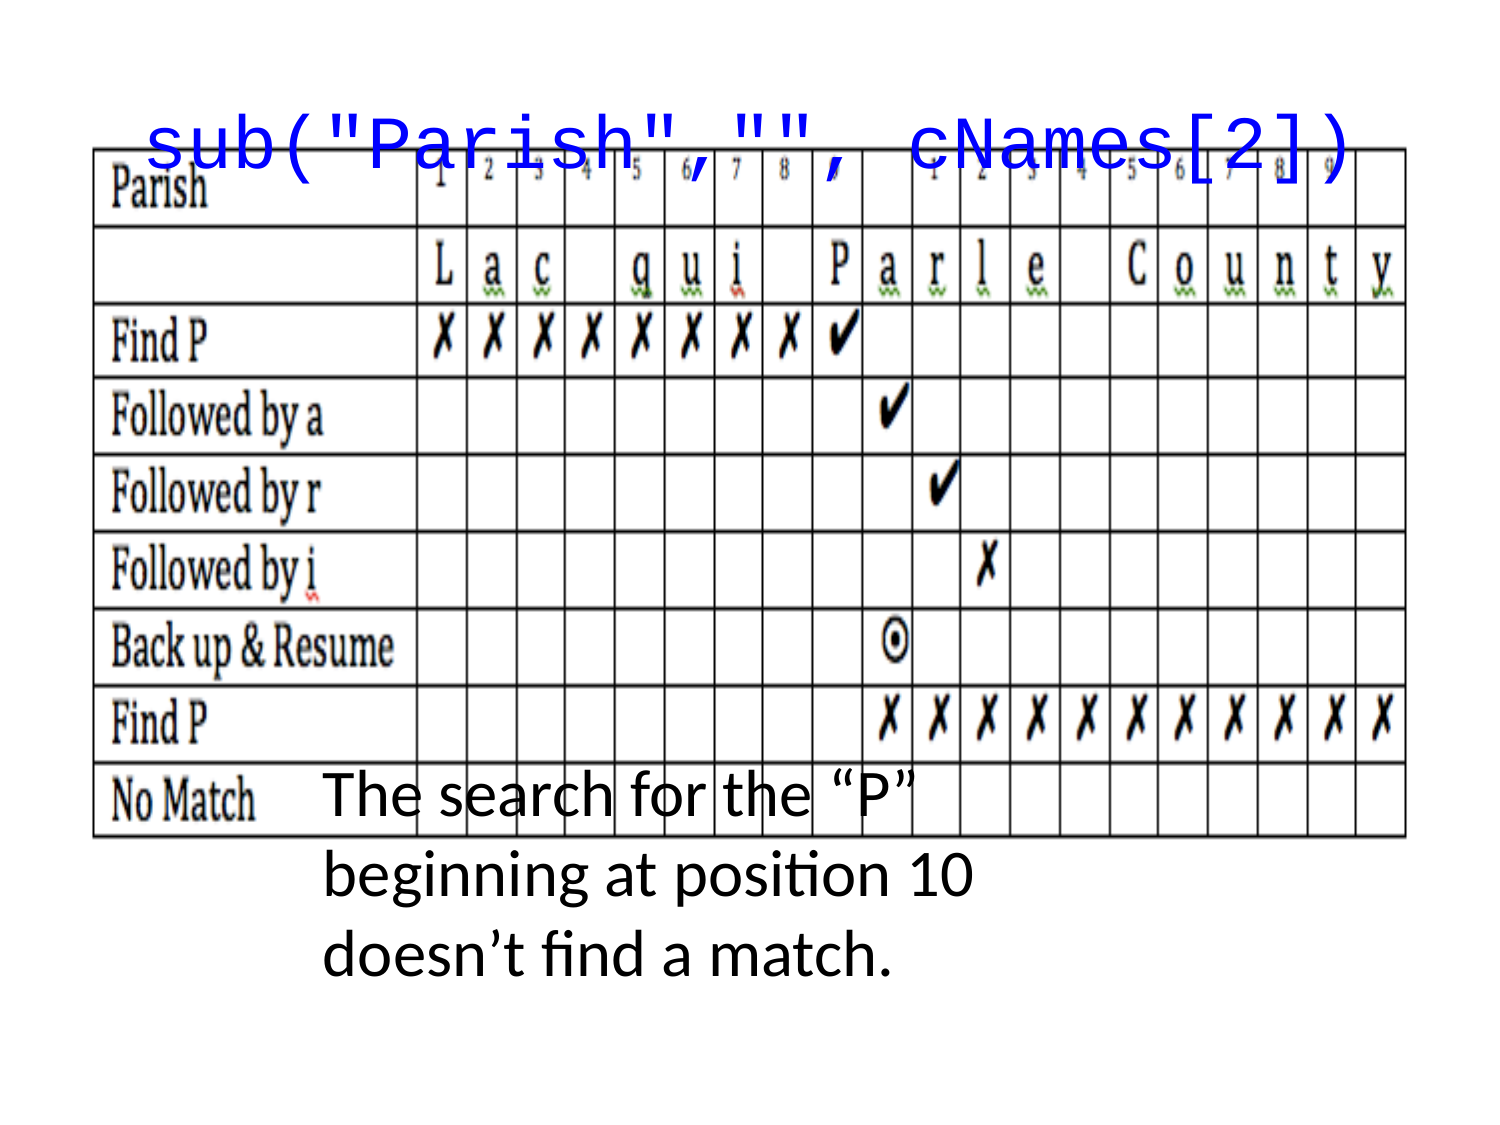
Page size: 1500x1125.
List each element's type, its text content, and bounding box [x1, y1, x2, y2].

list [74, 128, 1426, 871]
text_box The search for the “P” beginning at position 10 doesn’t find a match. [308, 880, 1142, 997]
title sub("Parish","", cNames[2]) [75, 45, 1425, 127]
